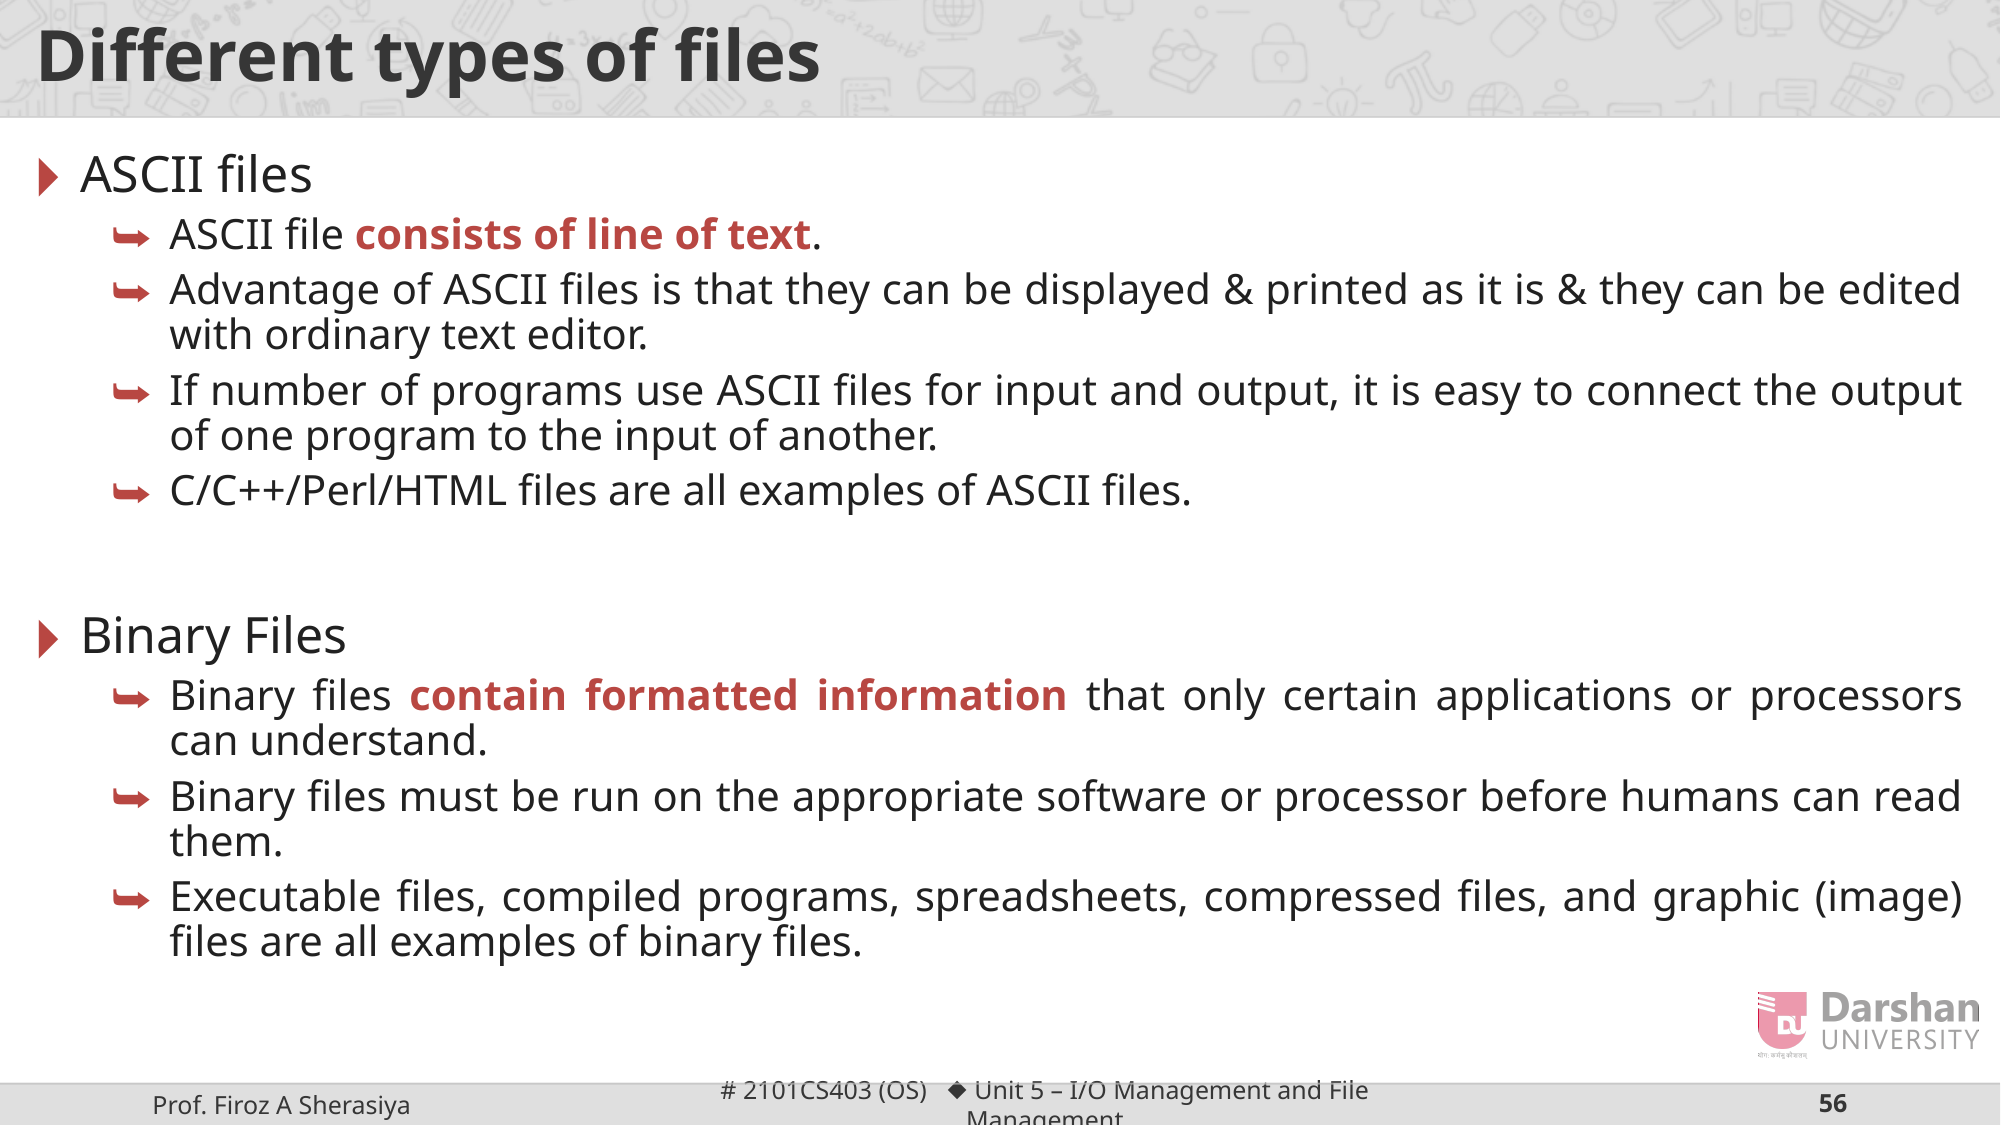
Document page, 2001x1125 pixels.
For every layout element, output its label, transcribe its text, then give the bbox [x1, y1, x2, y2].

list ASCII files ASCII file consists of line of text. Advantage of ASCII files is that they can be displayed & printed as it is & they can be edited with ordinary text editor. If number of programs use ASCII files for input and output, it is easy to connect the output of one program to the input of another. C/C++/Perl/HTML files are all examples of ASCII files. Binary Files Binary files contain formatted information that only certain applications or processors can understand. Binary files must be run on the appropriate software or processor before humans can read them. Executable files, compiled programs, spreadsheets, compressed files, and graphic (image) files are all examples of binary files. [21, 141, 1979, 1059]
title Different types of files [0, 0, 2000, 117]
